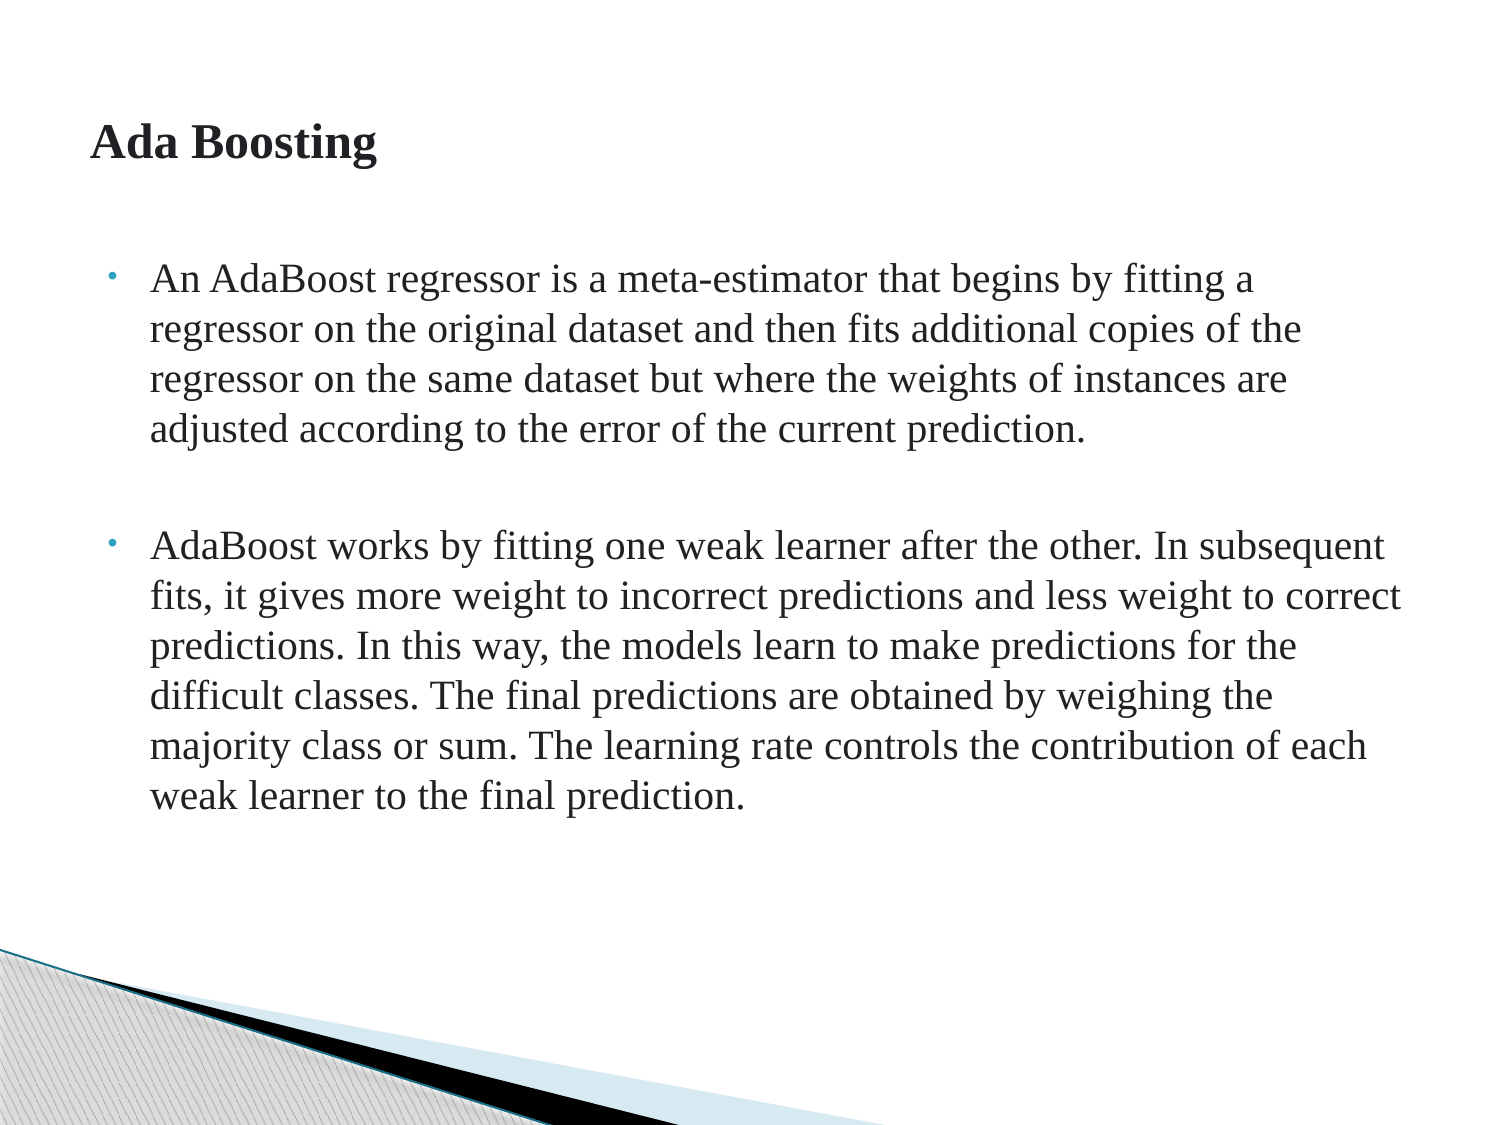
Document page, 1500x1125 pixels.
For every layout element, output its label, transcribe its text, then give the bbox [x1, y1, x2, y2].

list An AdaBoost regressor is a meta-estimator that begins by fitting a regressor on the original dataset and then fits additional copies of the regressor on the same dataset but where the weights of instances are adjusted according to the error of the current prediction. AdaBoost works by fitting one weak learner after the other. In subsequent fits, it gives more weight to incorrect predictions and less weight to correct predictions. In this way, the models learn to make predictions for the difficult classes. The final predictions are obtained by weighing the majority class or sum. The learning rate controls the contribution of each weak learner to the final prediction. [75, 243, 1425, 986]
title Ada Boosting [75, 45, 1425, 233]
